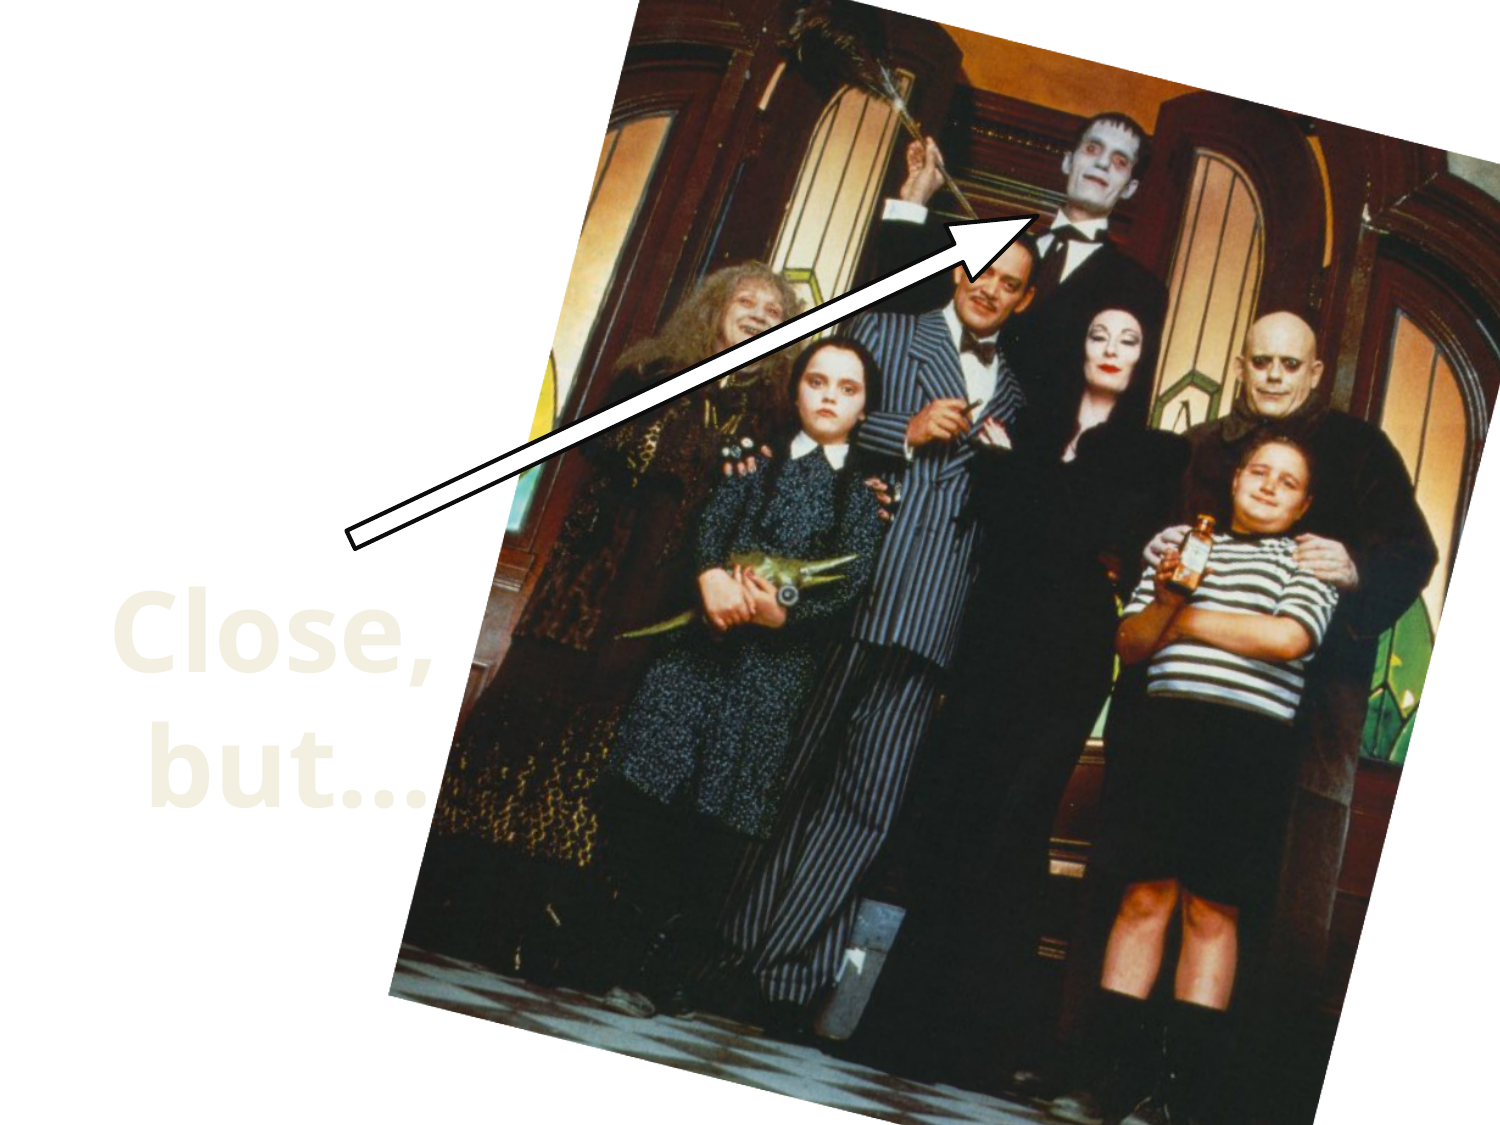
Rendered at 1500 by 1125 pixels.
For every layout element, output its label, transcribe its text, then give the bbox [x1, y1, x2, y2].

text_box Close, but… [93, 552, 483, 838]
text_box [344, 456, 499, 551]
picture [389, 0, 1500, 1125]
